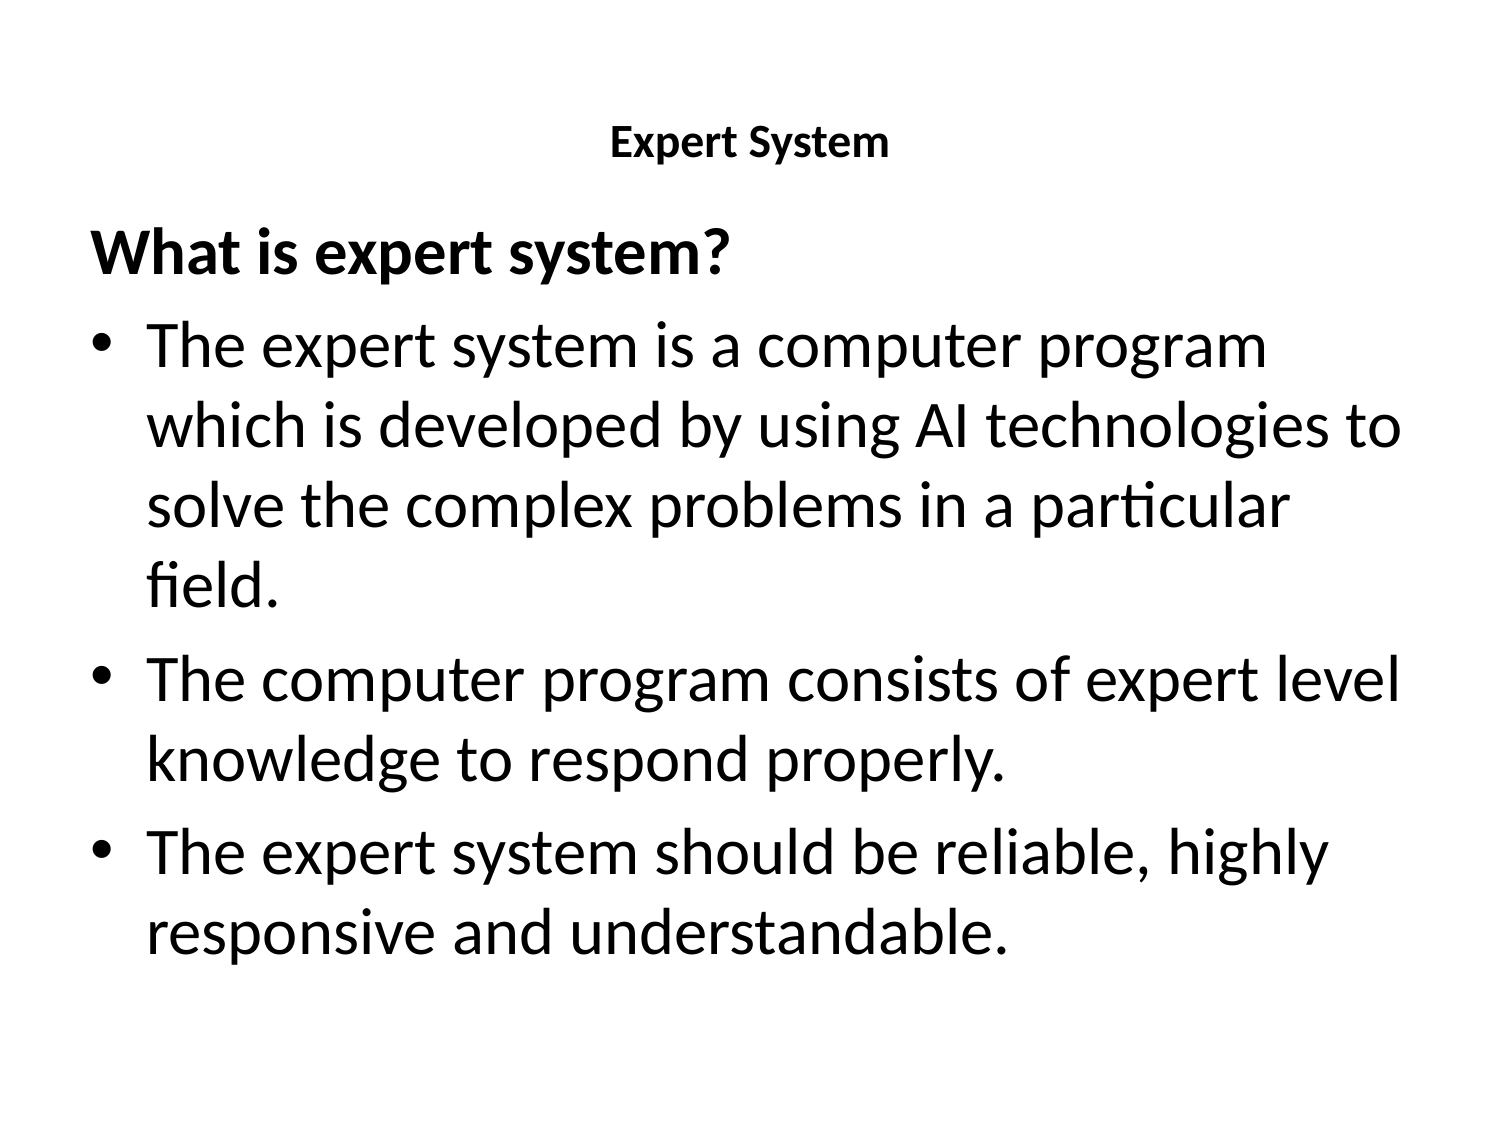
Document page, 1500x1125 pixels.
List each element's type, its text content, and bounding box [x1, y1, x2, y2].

title Expert System [75, 45, 1425, 200]
list What is expert system? The expert system is a computer program which is developed by using AI technologies to solve the complex problems in a particular field. The computer program consists of expert level knowledge to respond properly. The expert system should be reliable, highly responsive and understandable. [75, 200, 1425, 1005]
